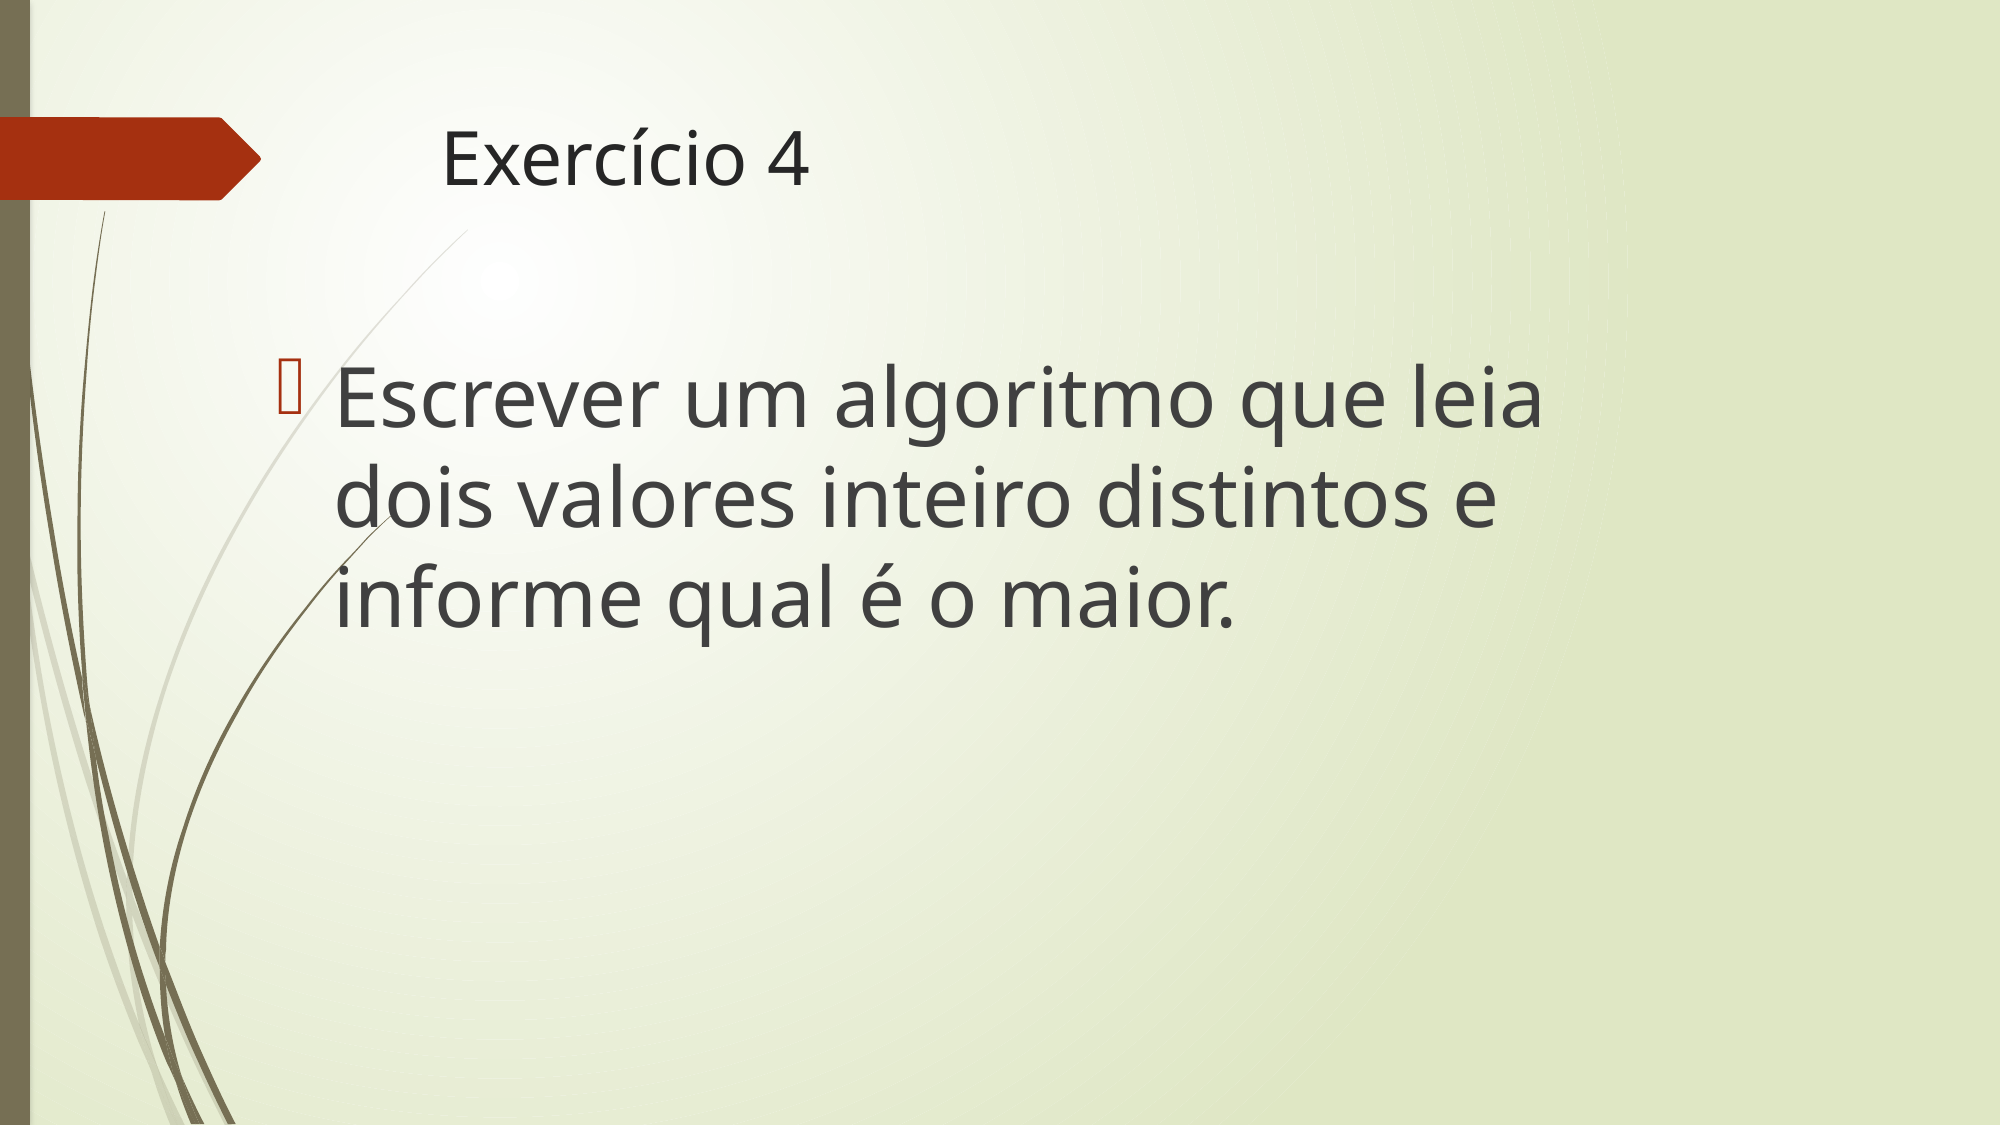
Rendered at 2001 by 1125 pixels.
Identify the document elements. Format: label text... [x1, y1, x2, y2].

title Exercício 4 [425, 102, 1888, 313]
list Escrever um algoritmo que leia dois valores inteiro distintos e informe qual é o maior. [261, 337, 1725, 957]
